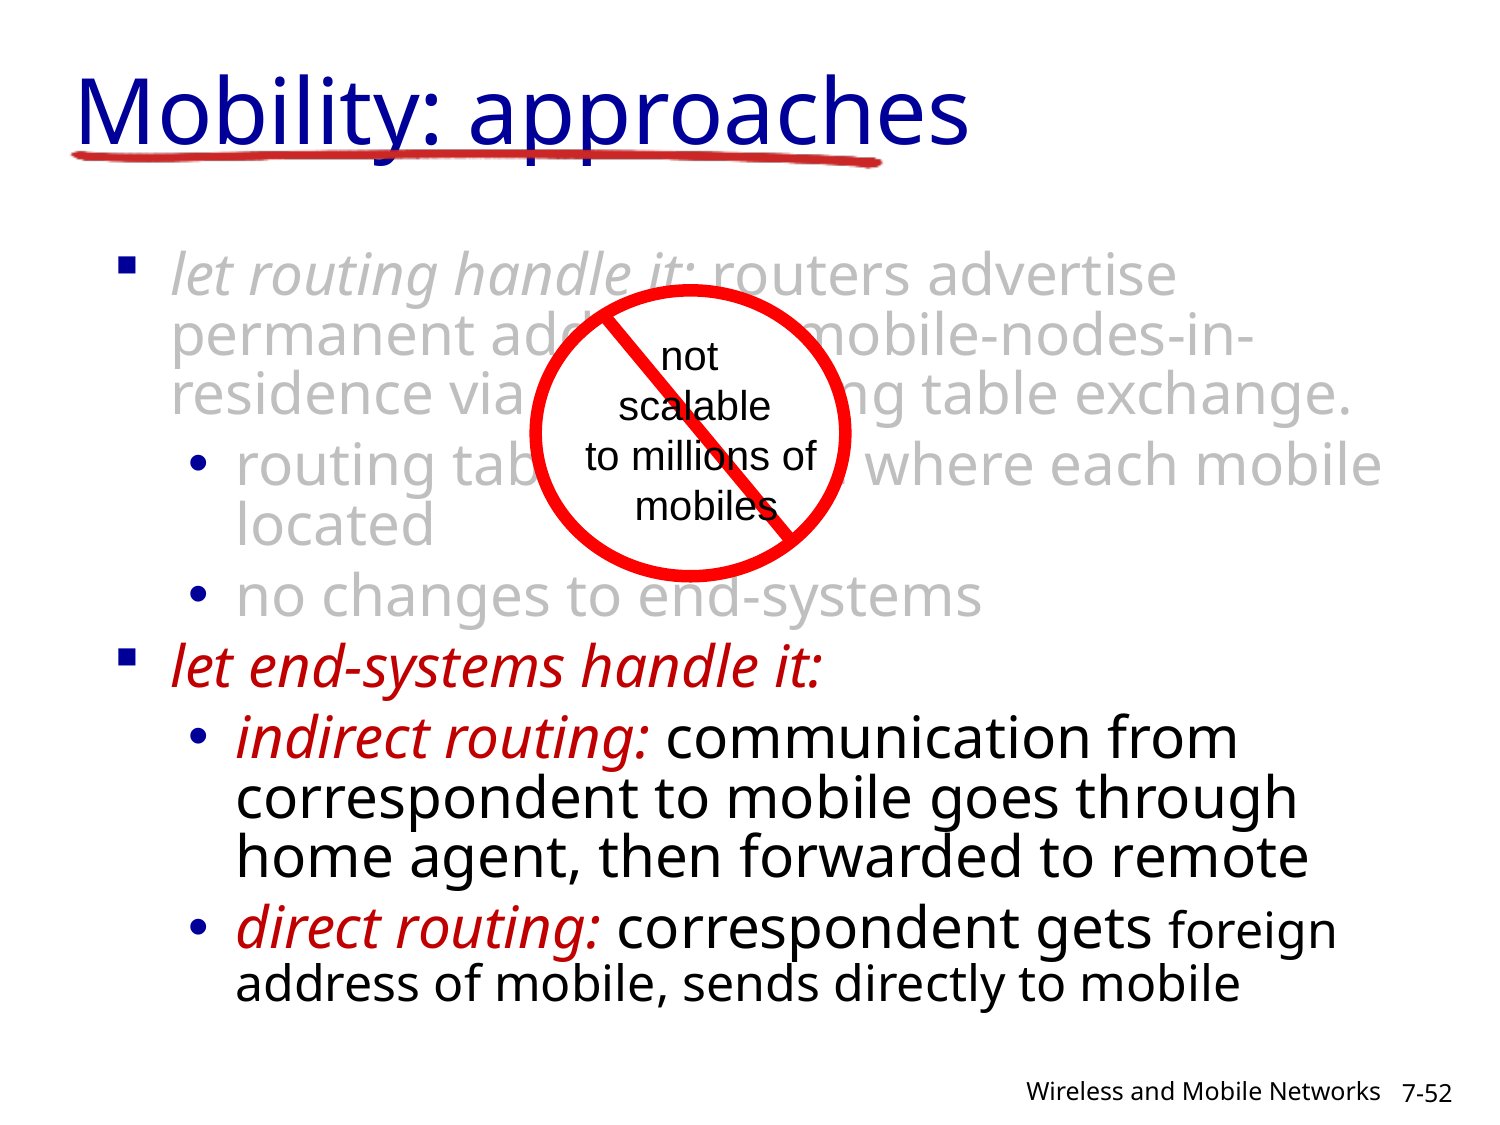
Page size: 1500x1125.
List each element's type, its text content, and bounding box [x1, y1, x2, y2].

list let routing handle it: routers advertise permanent address of mobile-nodes-in-residence via usual routing table exchange. routing tables indicate where each mobile located no changes to end-systems let end-systems handle it: indirect routing: communication from correspondent to mobile goes through home agent, then forwarded to remote direct routing: correspondent gets foreign address of mobile, sends directly to mobile [98, 240, 1429, 977]
footer Wireless and Mobile Networks [960, 1067, 1404, 1110]
picture [66, 145, 893, 175]
title Mobility: approaches [58, 14, 1334, 202]
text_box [508, 290, 882, 577]
slide_number 7-52 [1387, 1069, 1500, 1115]
